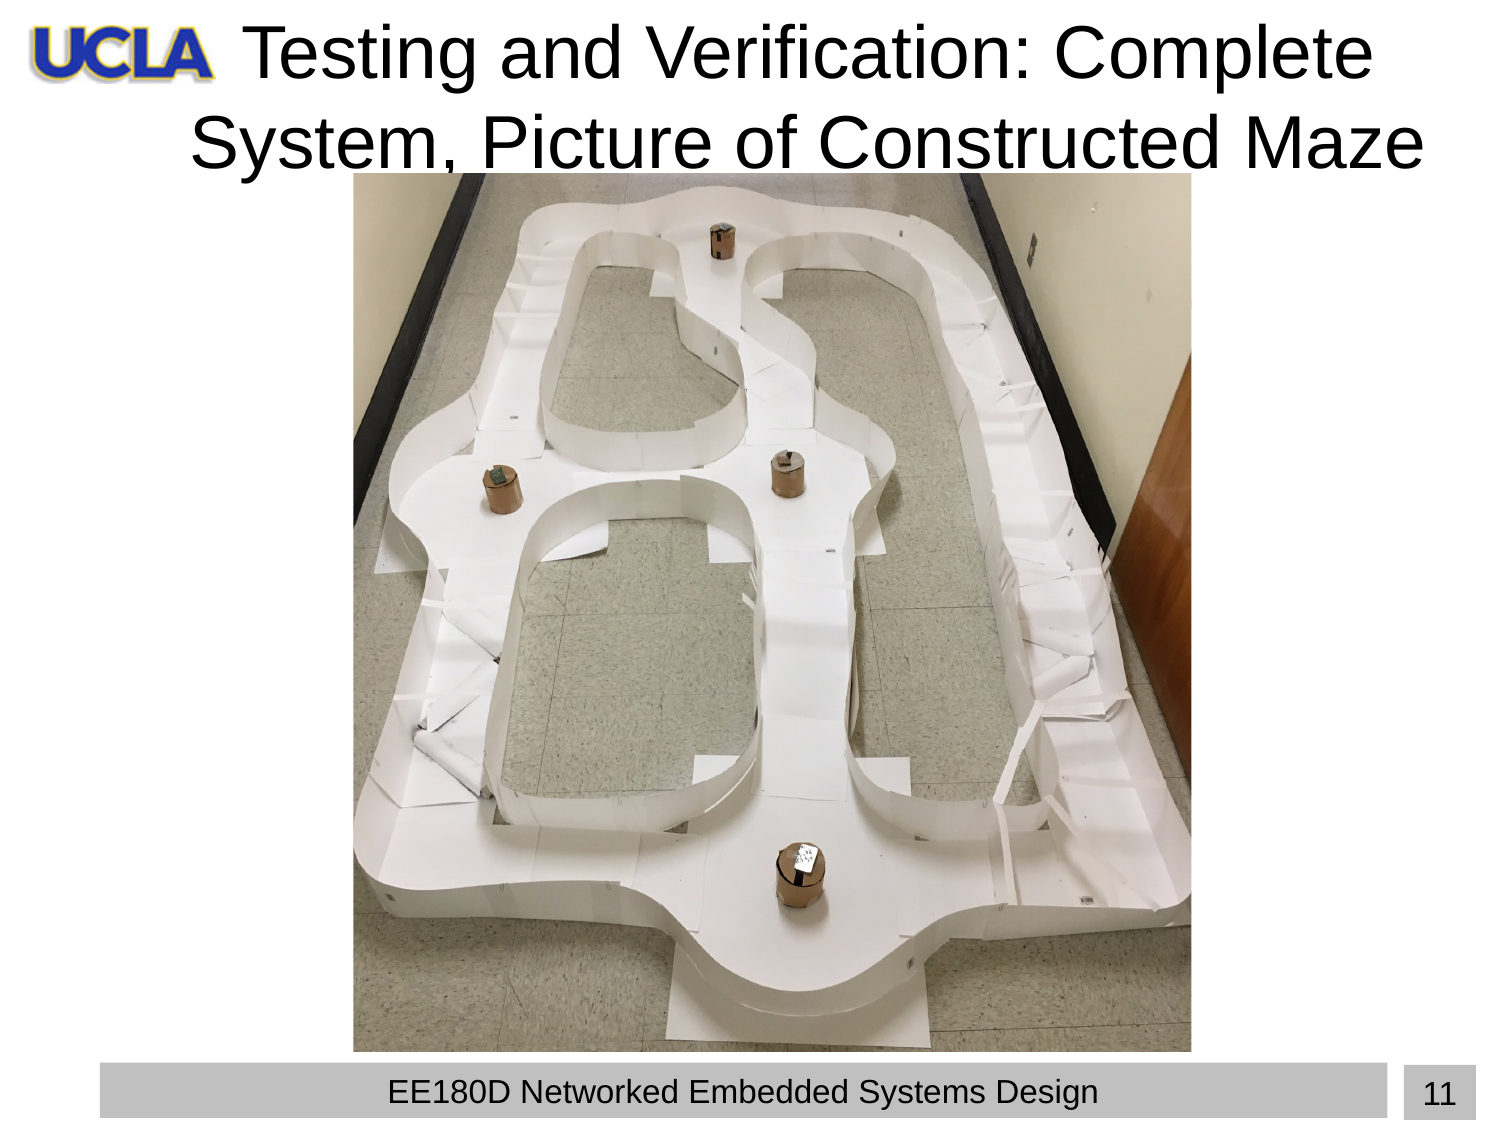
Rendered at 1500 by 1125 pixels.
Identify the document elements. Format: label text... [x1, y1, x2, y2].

title Testing and Verification: Complete System, Picture of Constructed Maze [136, 0, 1481, 188]
picture [28, 25, 136, 84]
picture [353, 173, 1192, 1052]
